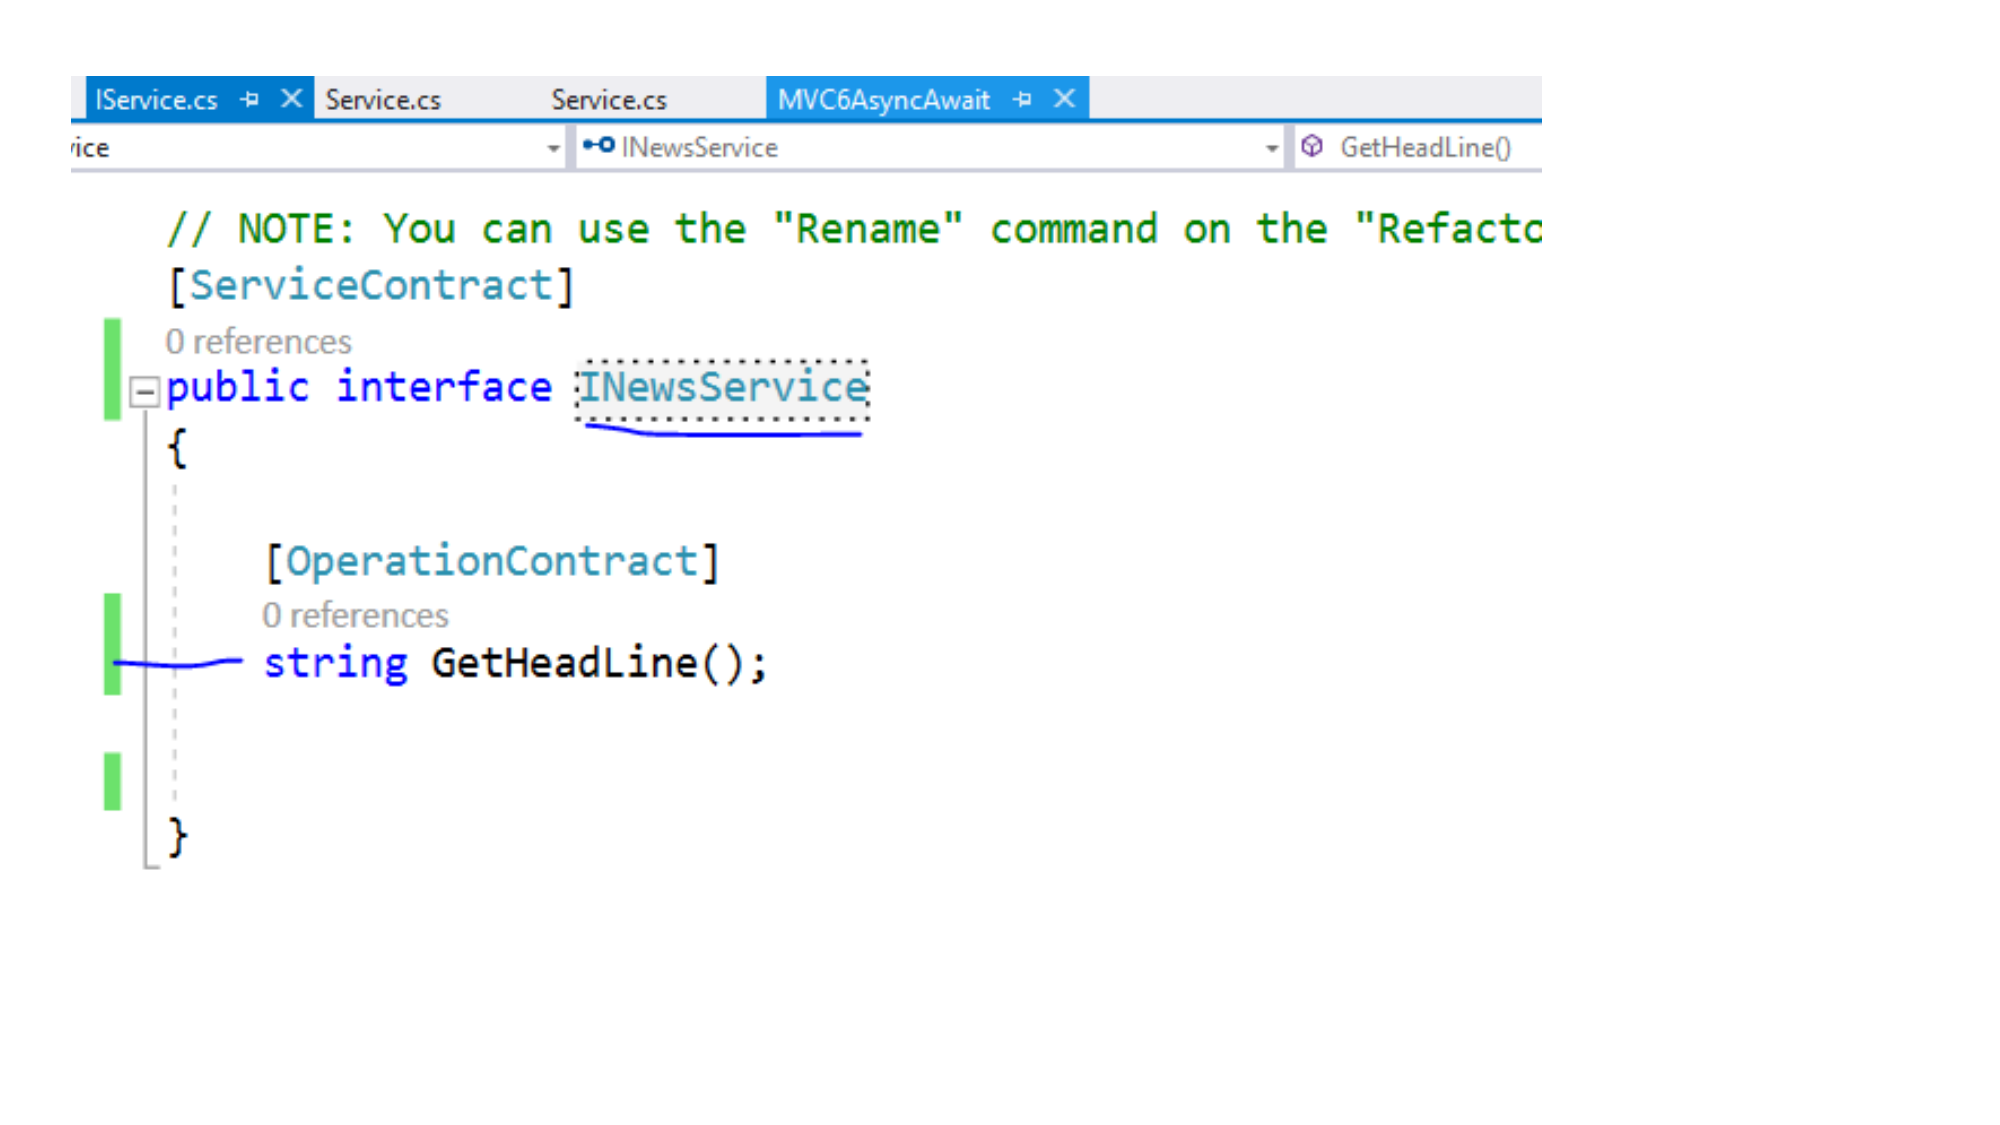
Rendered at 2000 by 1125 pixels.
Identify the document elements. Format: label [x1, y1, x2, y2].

picture [70, 75, 1542, 888]
